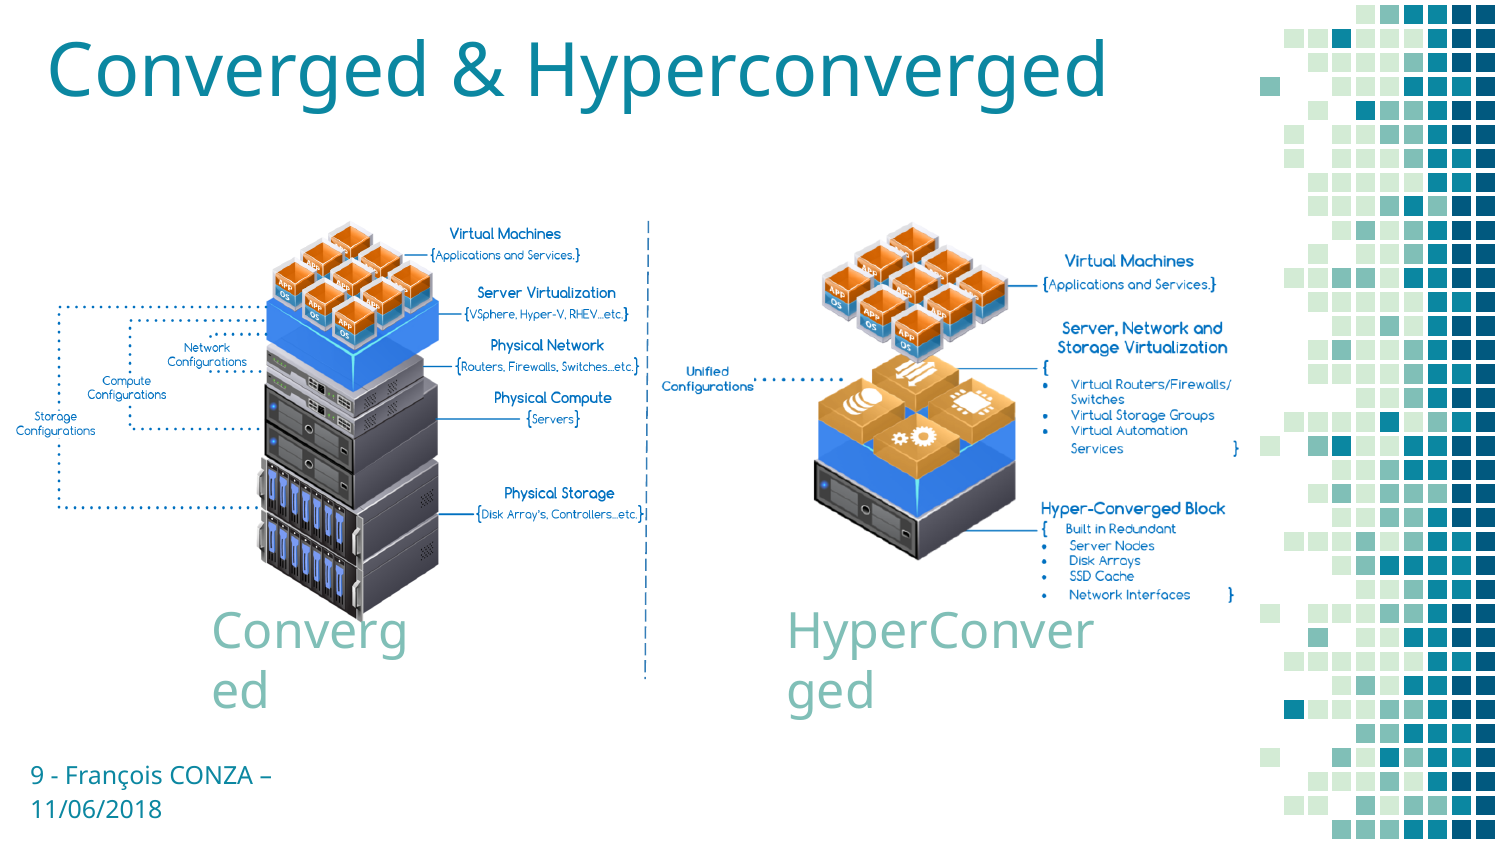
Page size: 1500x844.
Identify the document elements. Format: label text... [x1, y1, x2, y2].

picture [1, 200, 1255, 648]
text_box Converged & Hyperconverged [31, 6, 1141, 127]
text_box HyperConverged [771, 648, 1141, 734]
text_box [644, 220, 649, 680]
slide_number 9 [15, 774, 378, 839]
title Converged [196, 655, 444, 734]
